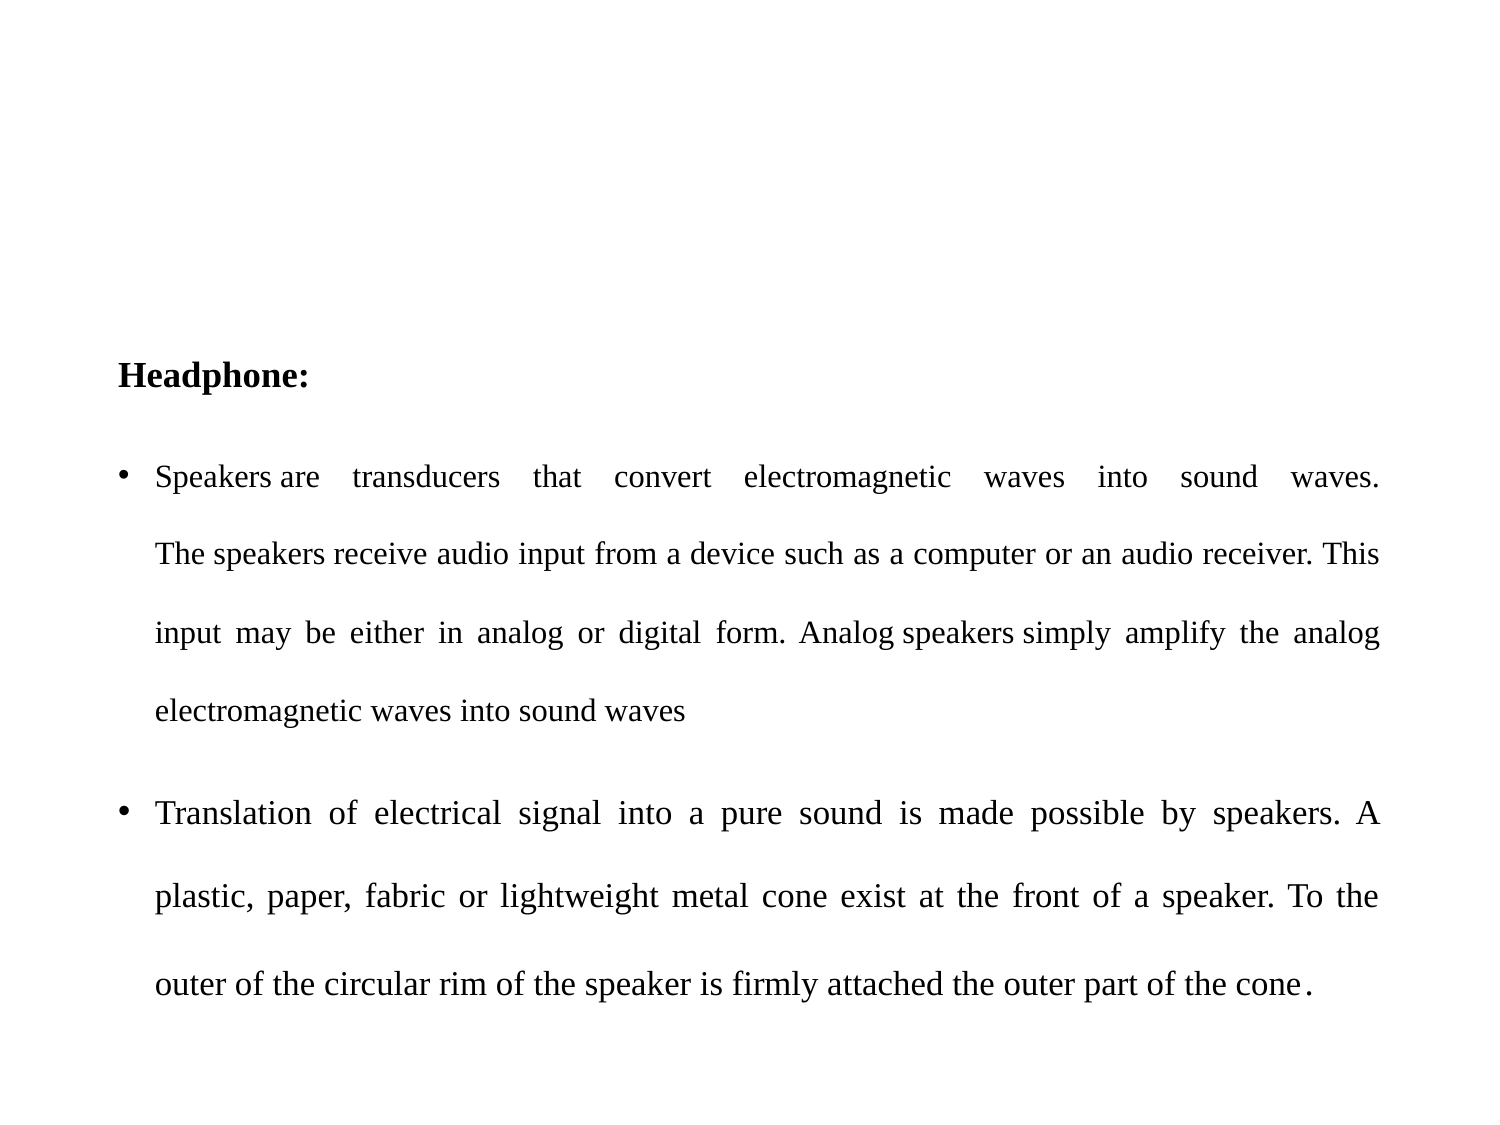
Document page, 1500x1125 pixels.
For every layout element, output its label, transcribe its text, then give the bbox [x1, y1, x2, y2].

list Headphone: Speakers are transducers that convert electromagnetic waves into sound waves. The speakers receive audio input from a device such as a computer or an audio receiver. This input may be either in analog or digital form. Analog speakers simply amplify the analog electromagnetic waves into sound waves Translation of electrical signal into a pure sound is made possible by speakers. A plastic, paper, fabric or lightweight metal cone exist at the front of a speaker. To the outer of the circular rim of the speaker is firmly attached the outer part of the cone. [103, 299, 1397, 1014]
